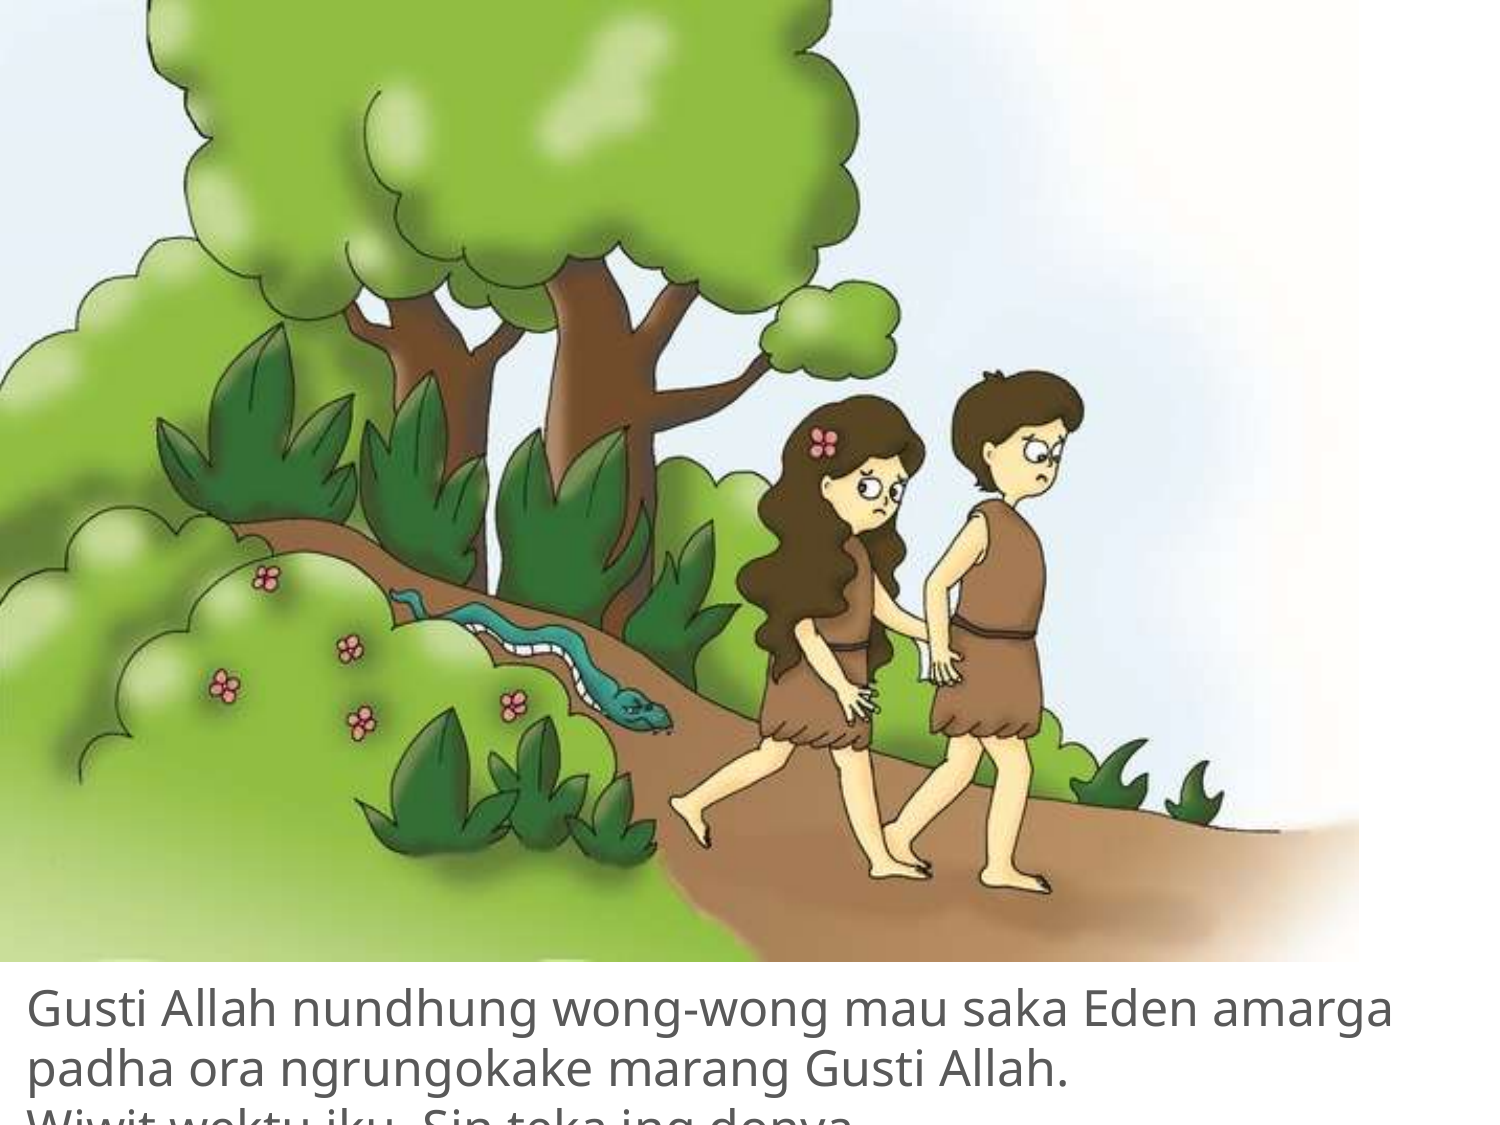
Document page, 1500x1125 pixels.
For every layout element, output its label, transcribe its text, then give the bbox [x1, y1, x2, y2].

picture [0, 0, 1359, 962]
text_box Gusti Allah nundhung wong-wong mau saka Eden amarga padha ora ngrungokake marang Gusti Allah. Wiwit wektu iku, Sin teka ing donya. [11, 969, 1498, 1125]
